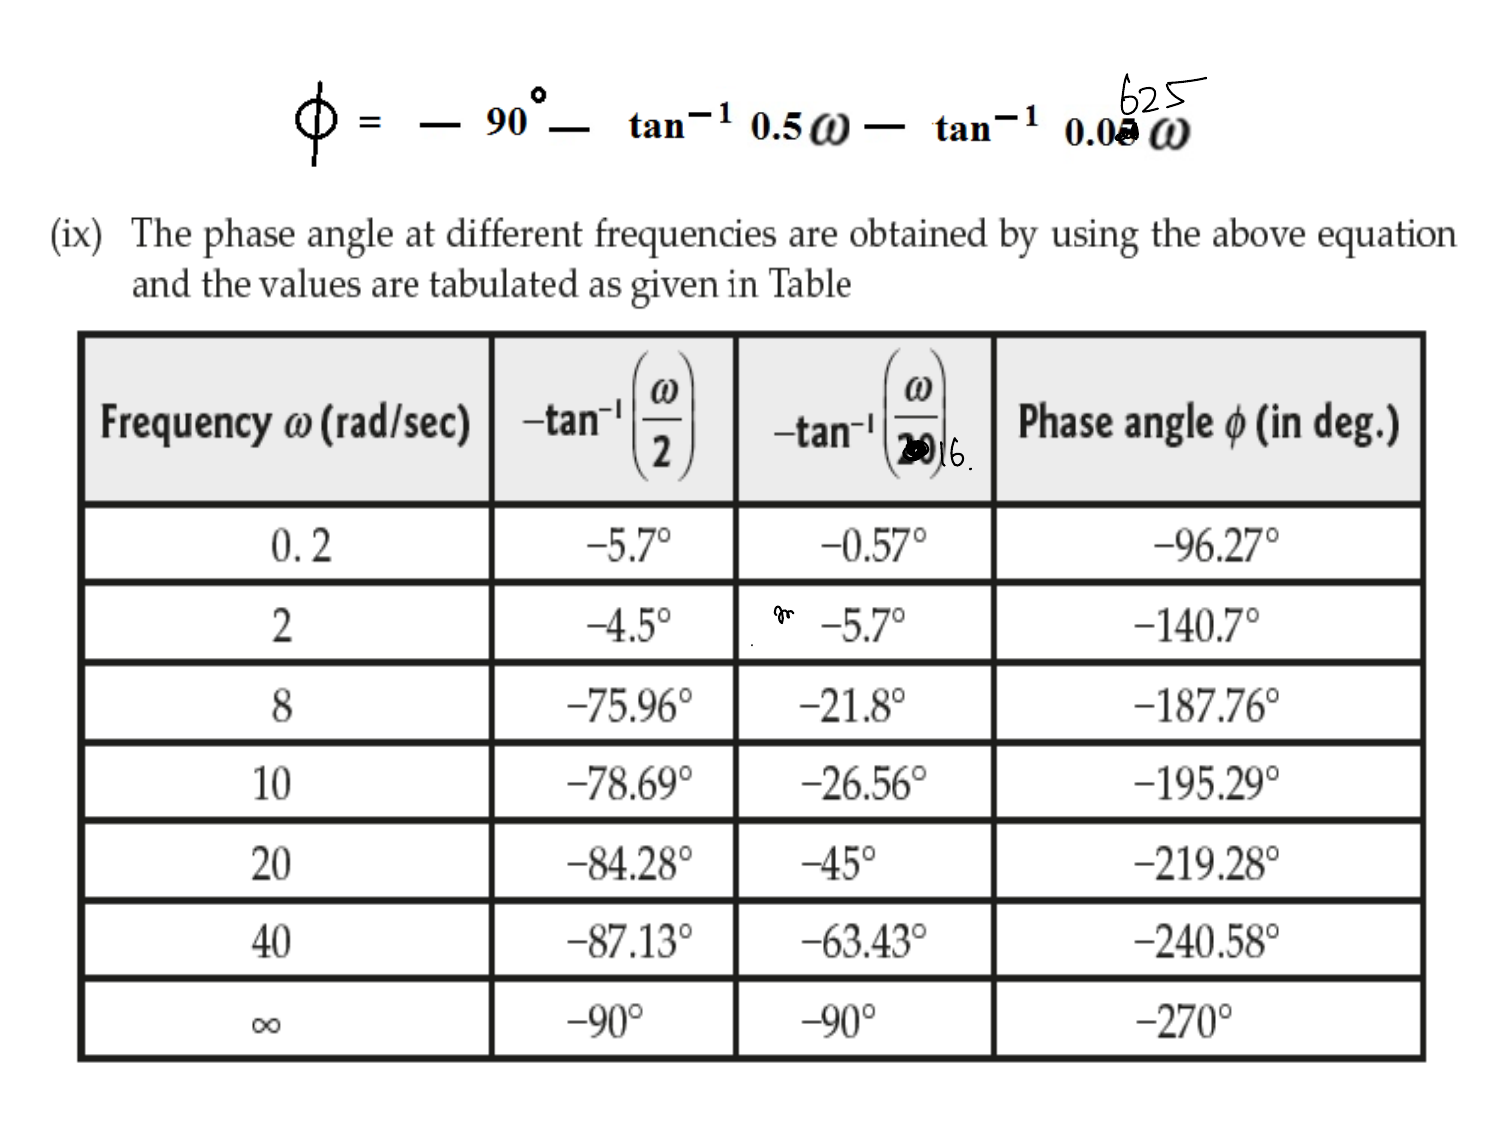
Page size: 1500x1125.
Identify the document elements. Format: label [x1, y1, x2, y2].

picture [267, 49, 1208, 174]
picture [37, 187, 1467, 1076]
